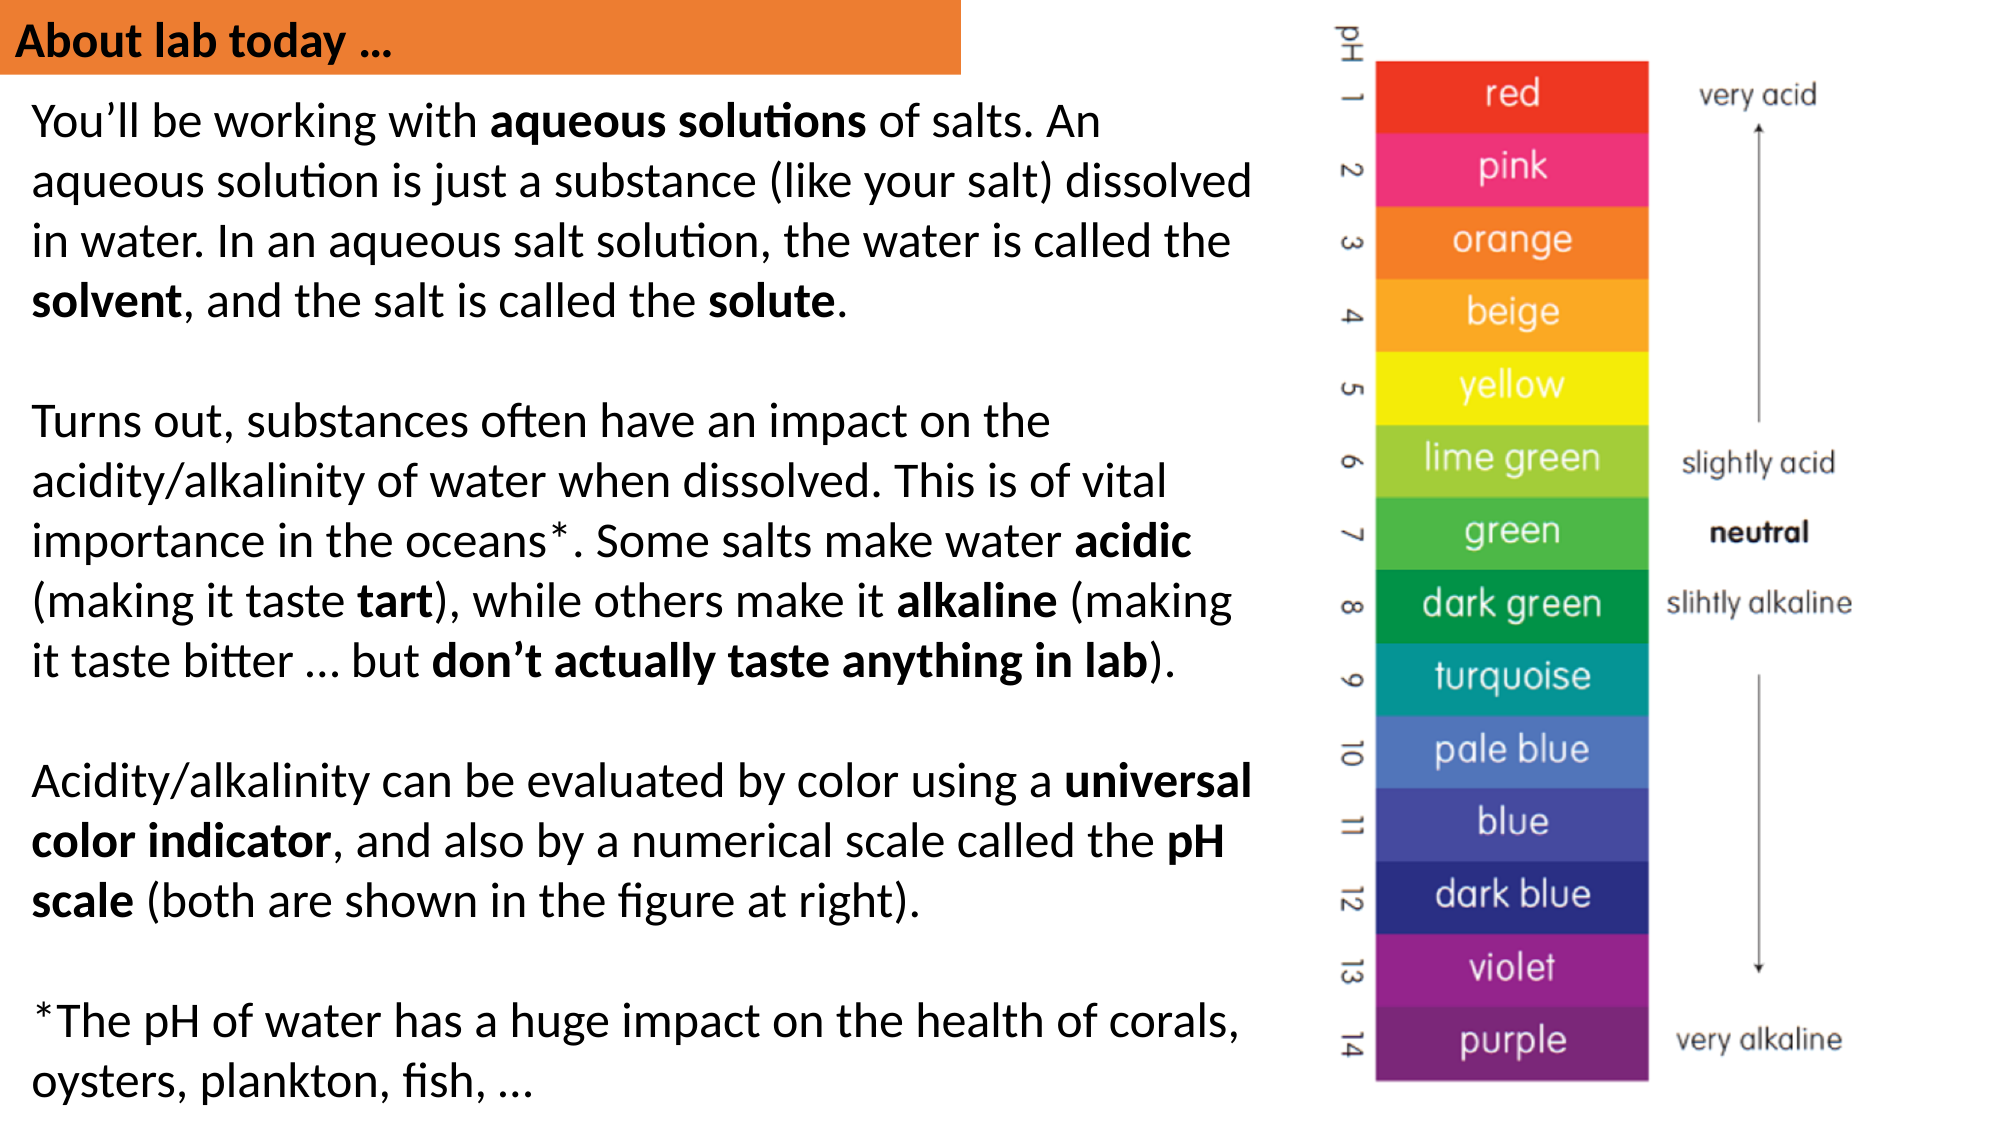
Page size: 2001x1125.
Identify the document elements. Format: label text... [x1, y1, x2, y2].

picture [1023, 1, 2000, 1124]
text_box About lab today … [0, 0, 961, 75]
text_box You’ll be working with aqueous solutions of salts. An aqueous solution is just a substance (like your salt) dissolved in water. In an aqueous salt solution, the water is called the solvent, and the salt is called the solute. Turns out, substances often have an impact on the acidity/alkalinity of water when dissolved. This is of vital importance in the oceans*. Some salts make water acidic (making it taste tart), while others make it alkaline (making it taste bitter … but don’t actually taste anything in lab). Acidity/alkalinity can be evaluated by color using a universal color indicator, and also by a numerical scale called the pH scale (both are shown in the figure at right). *The pH of water has a huge impact on the health of corals, oysters, plankton, fish, … [16, 79, 1283, 1115]
